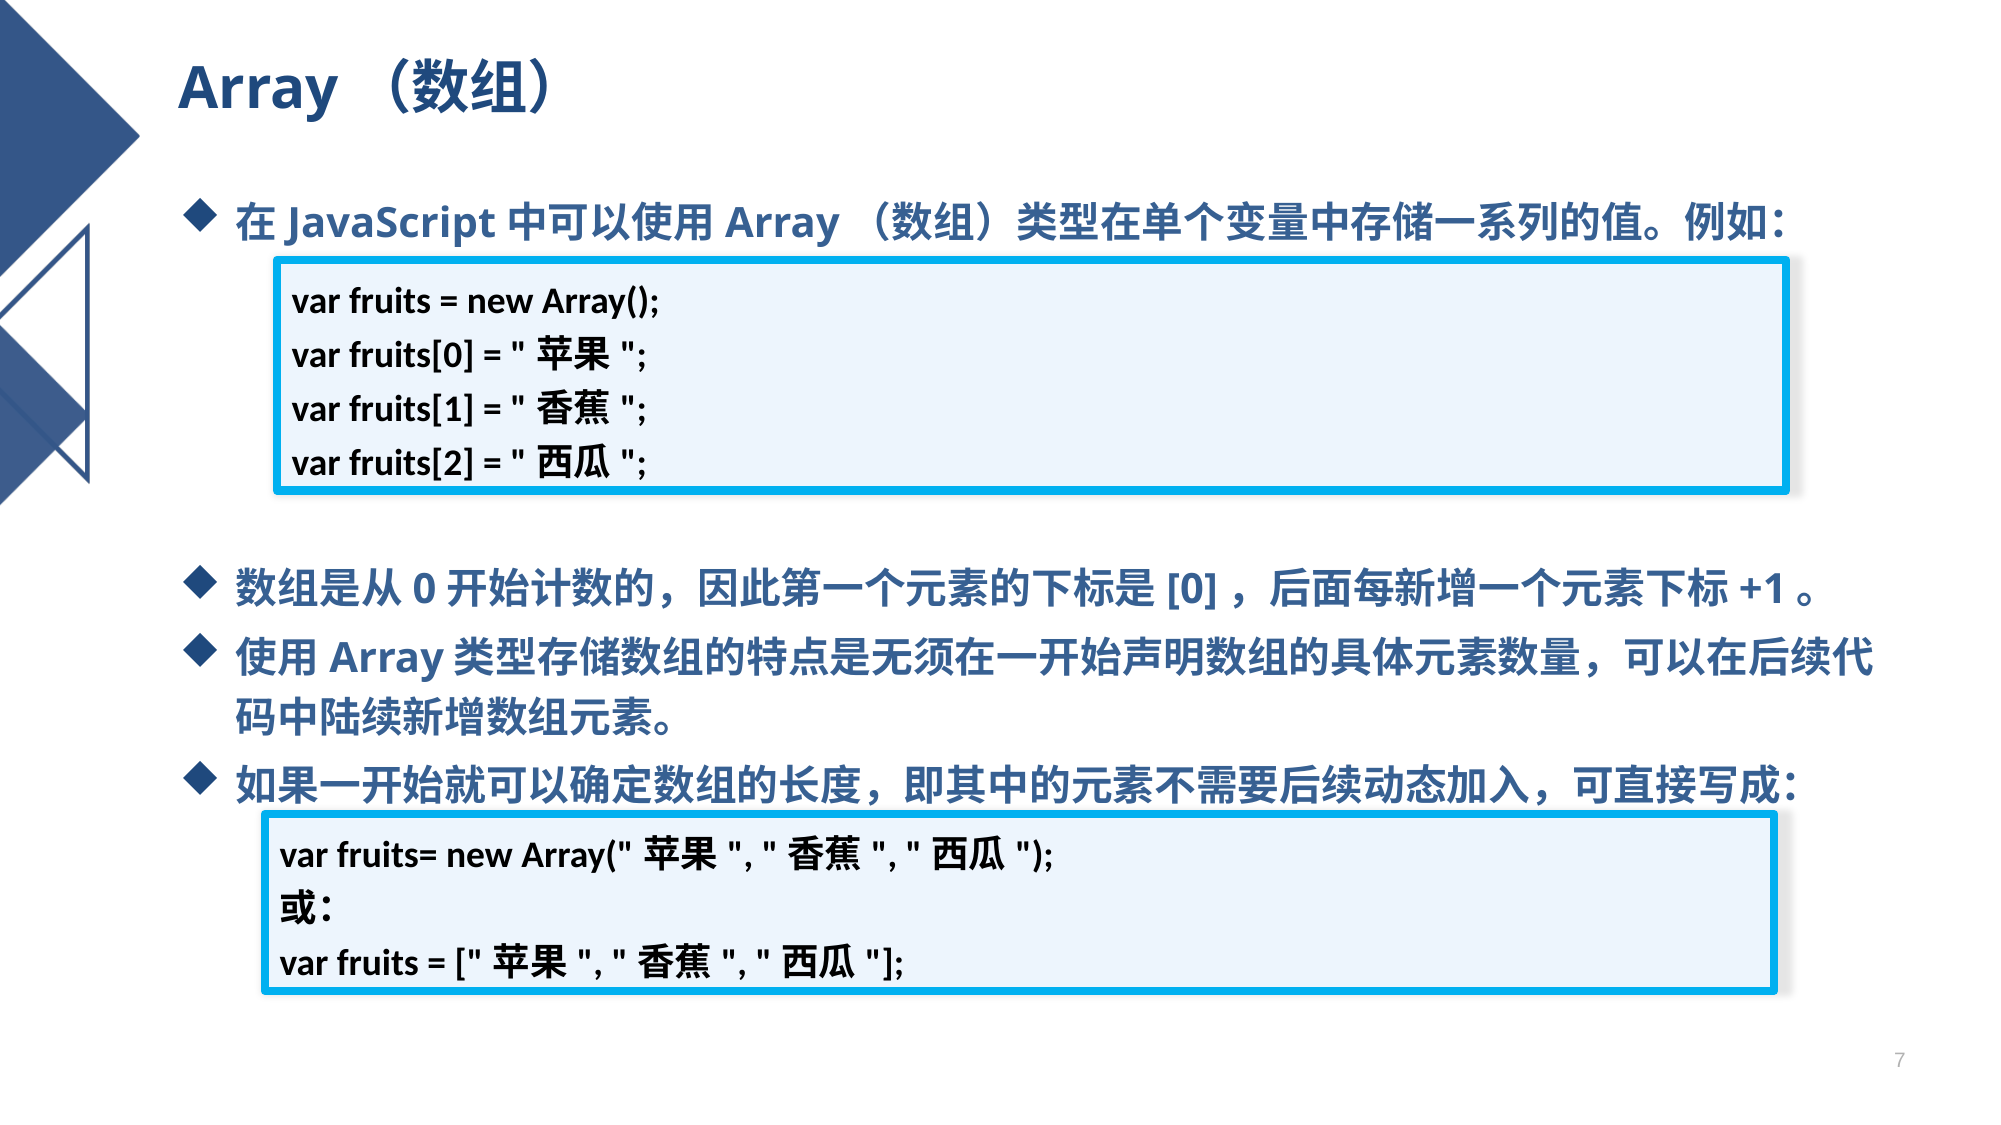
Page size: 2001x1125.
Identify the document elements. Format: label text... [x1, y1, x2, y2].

list 在JavaScript中可以使用Array（数组）类型在单个变量中存储一系列的值。例如： 数组是从0开始计数的，因此第一个元素的下标是[0]，后面每新增一个元素下标+1。 使用Array类型存储数组的特点是无须在一开始声明数组的具体元素数量，可以在后续代码中陆续新增数组元素。 如果一开始就可以确定数组的长度，即其中的元素不需要后续动态加入，可直接写成： [166, 178, 1915, 1032]
picture [0, 0, 140, 595]
text_box var fruits = new Array(); var fruits[0] = "苹果"; var fruits[1] = "香蕉"; var fruits[2] = "西瓜"; [276, 260, 1787, 491]
title Array（数组） [165, 35, 1914, 136]
text_box var fruits= new Array("苹果", "香蕉", "西瓜"); 或： var fruits = ["苹果", "香蕉", "西瓜"]; [264, 814, 1775, 991]
slide_number 7 [1851, 1029, 1949, 1090]
